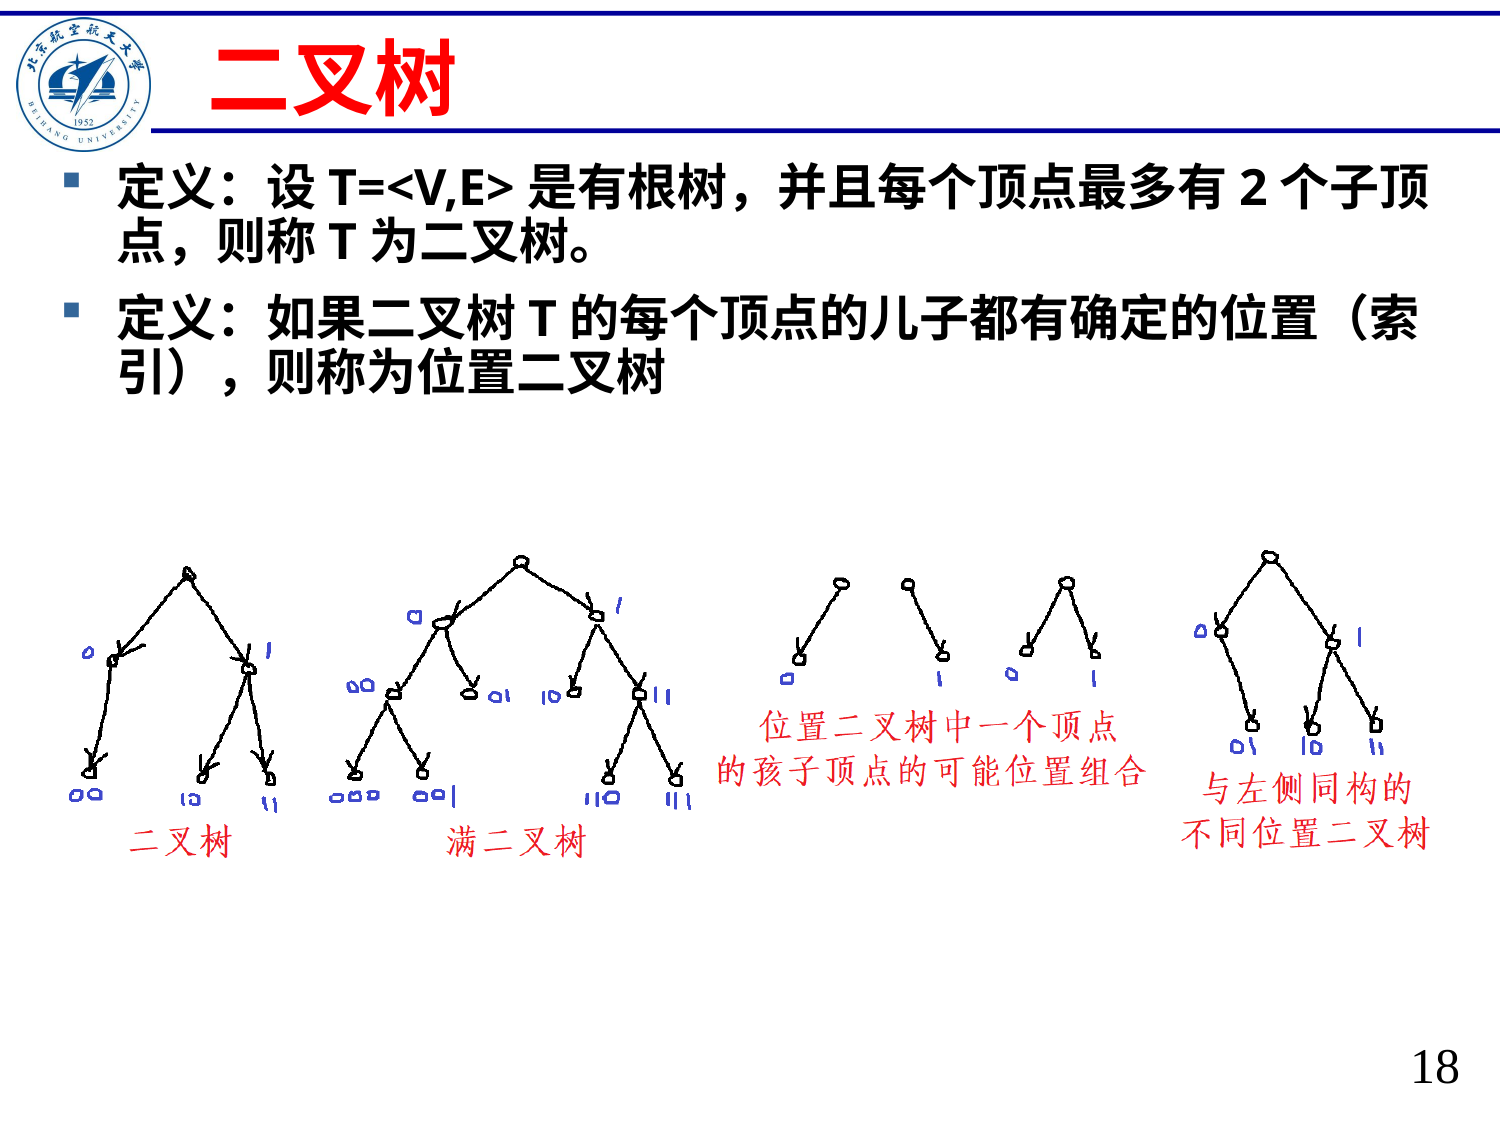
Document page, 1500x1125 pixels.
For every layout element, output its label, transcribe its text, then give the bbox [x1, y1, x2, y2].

picture [60, 530, 1440, 895]
list 定义：设T=<V,E>是有根树，并且每个顶点最多有2个子顶点，则称T为二叉树。 定义：如果二叉树T的每个顶点的儿子都有确定的位置（索引），则称为位置二叉树 [45, 155, 1455, 1093]
picture [16, 17, 151, 152]
title 二叉树 [192, 32, 1415, 120]
